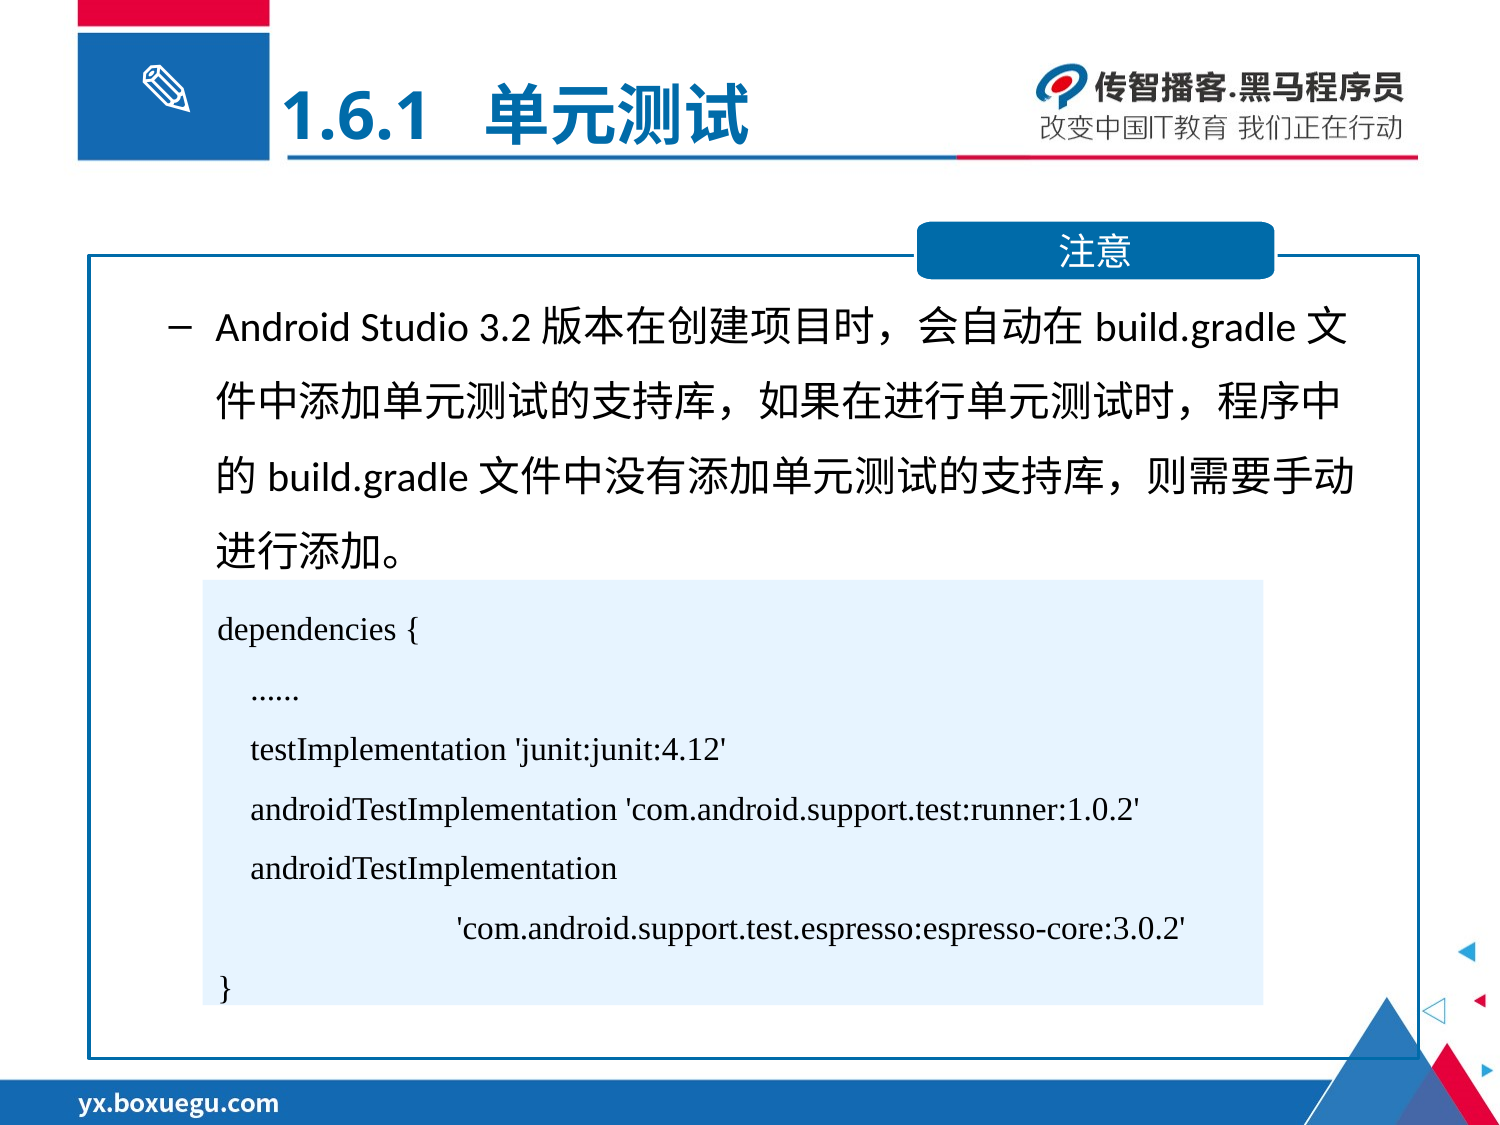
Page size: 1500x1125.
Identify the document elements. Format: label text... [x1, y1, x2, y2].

text_box [41, 151, 853, 244]
text_box 注意 [913, 218, 1278, 267]
text_box dependencies { ...... testImplementation 'junit:junit:4.12' androidTestImplementation 'com.android.support.test:runner:1.0.2' androidTestImplementation 'com.android.support.test.espresso:espresso-core:3.0.2' } [202, 579, 1264, 1006]
text_box [89, 255, 1419, 1059]
picture [0, 0, 1500, 1125]
text_box Android Studio 3.2版本在创建项目时，会自动在build.gradle文件中添加单元测试的支持库，如果在进行单元测试时，程序中的build.gradle文件中没有添加单元测试的支持库，则需要手动进行添加。 [78, 267, 1388, 371]
text_box 1.6.1 单元测试 [265, 66, 1424, 159]
